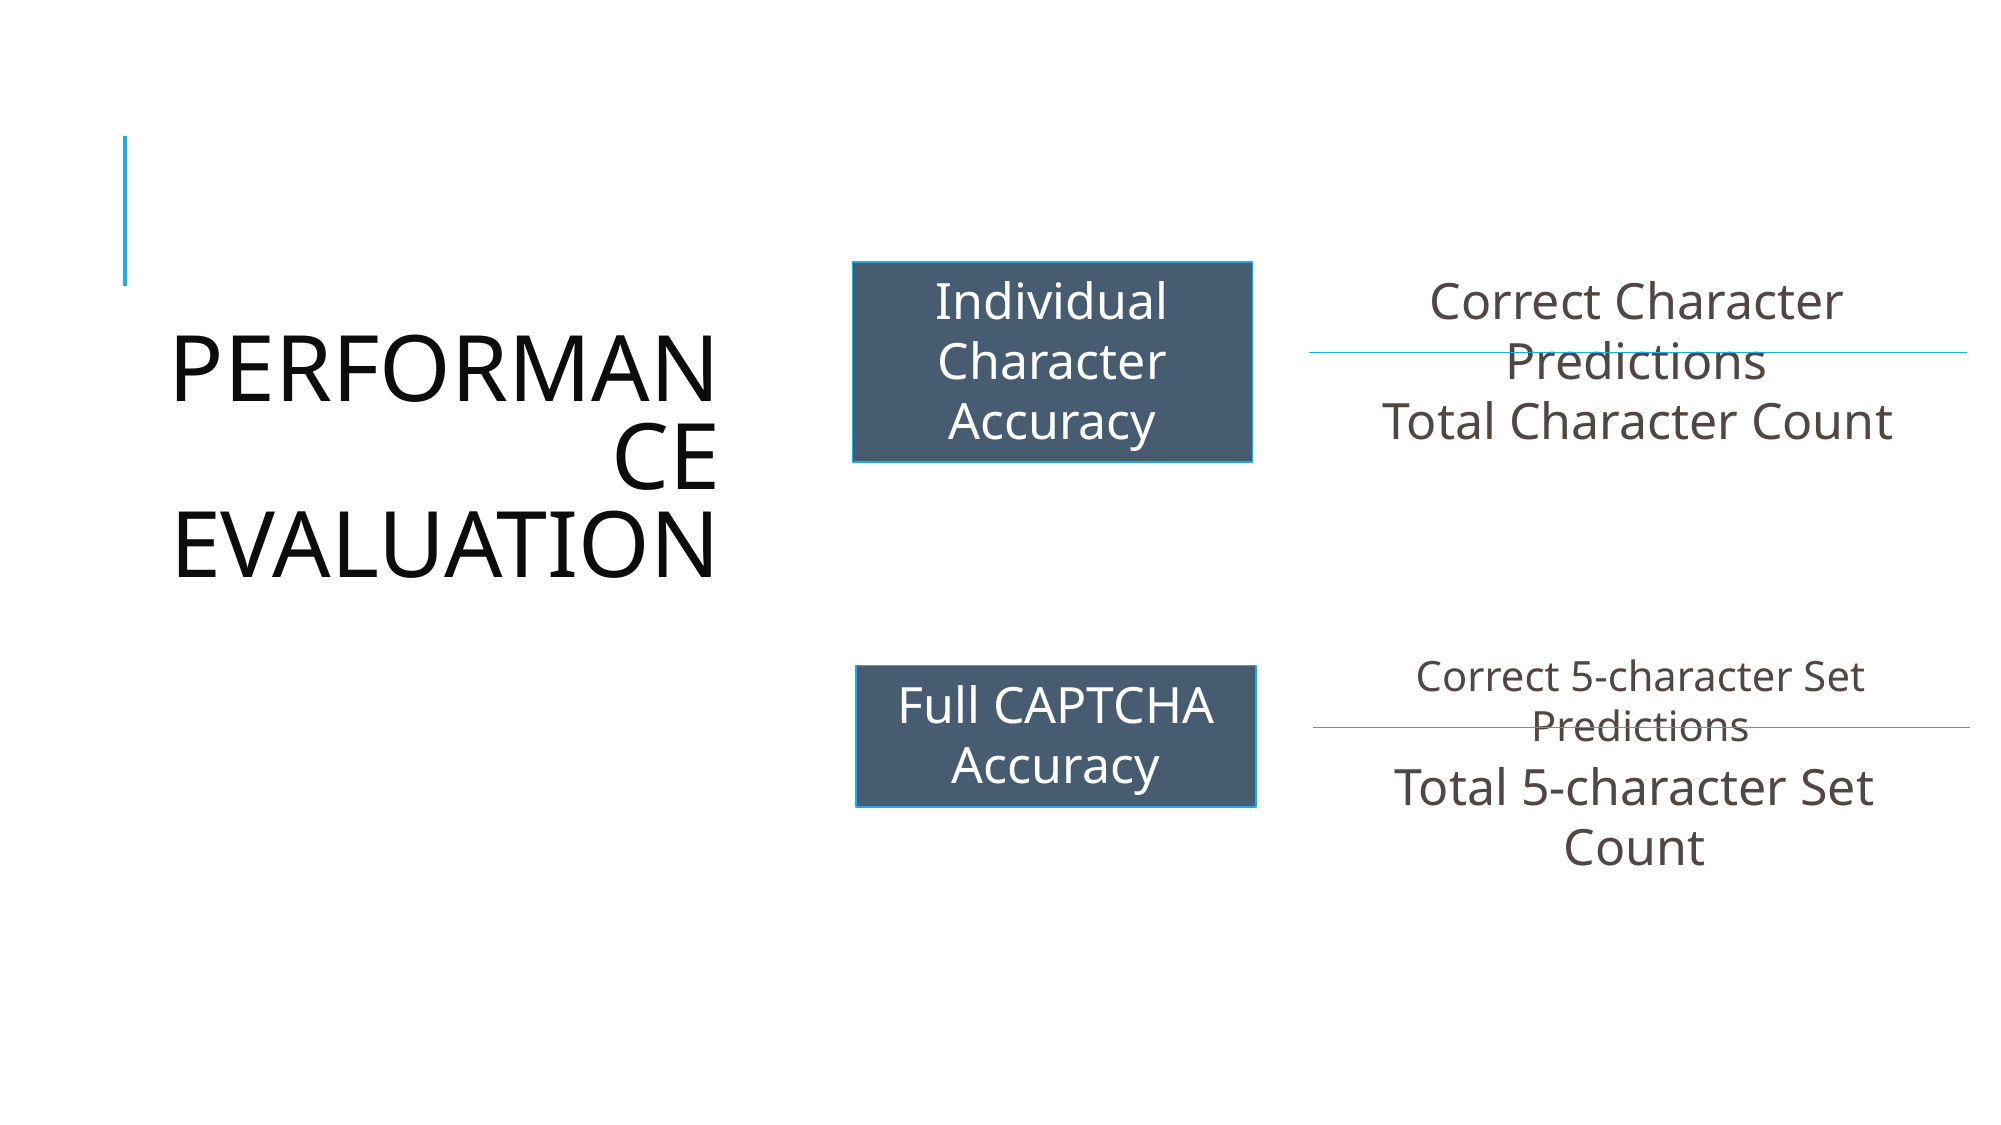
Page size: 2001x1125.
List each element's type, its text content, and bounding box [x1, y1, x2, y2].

text_box Total 5-character Set Count [1318, 747, 1950, 828]
text_box Individual Character Accuracy [852, 262, 1253, 462]
text_box Total Character Count [1322, 382, 1954, 462]
text_box Correct Character Predictions [1321, 262, 1953, 342]
text_box Full CAPTCHA Accuracy [855, 665, 1256, 808]
text_box Correct 5-character Set Predictions [1324, 641, 1956, 722]
title PERFORMANCE EVALUATION [104, 104, 736, 603]
